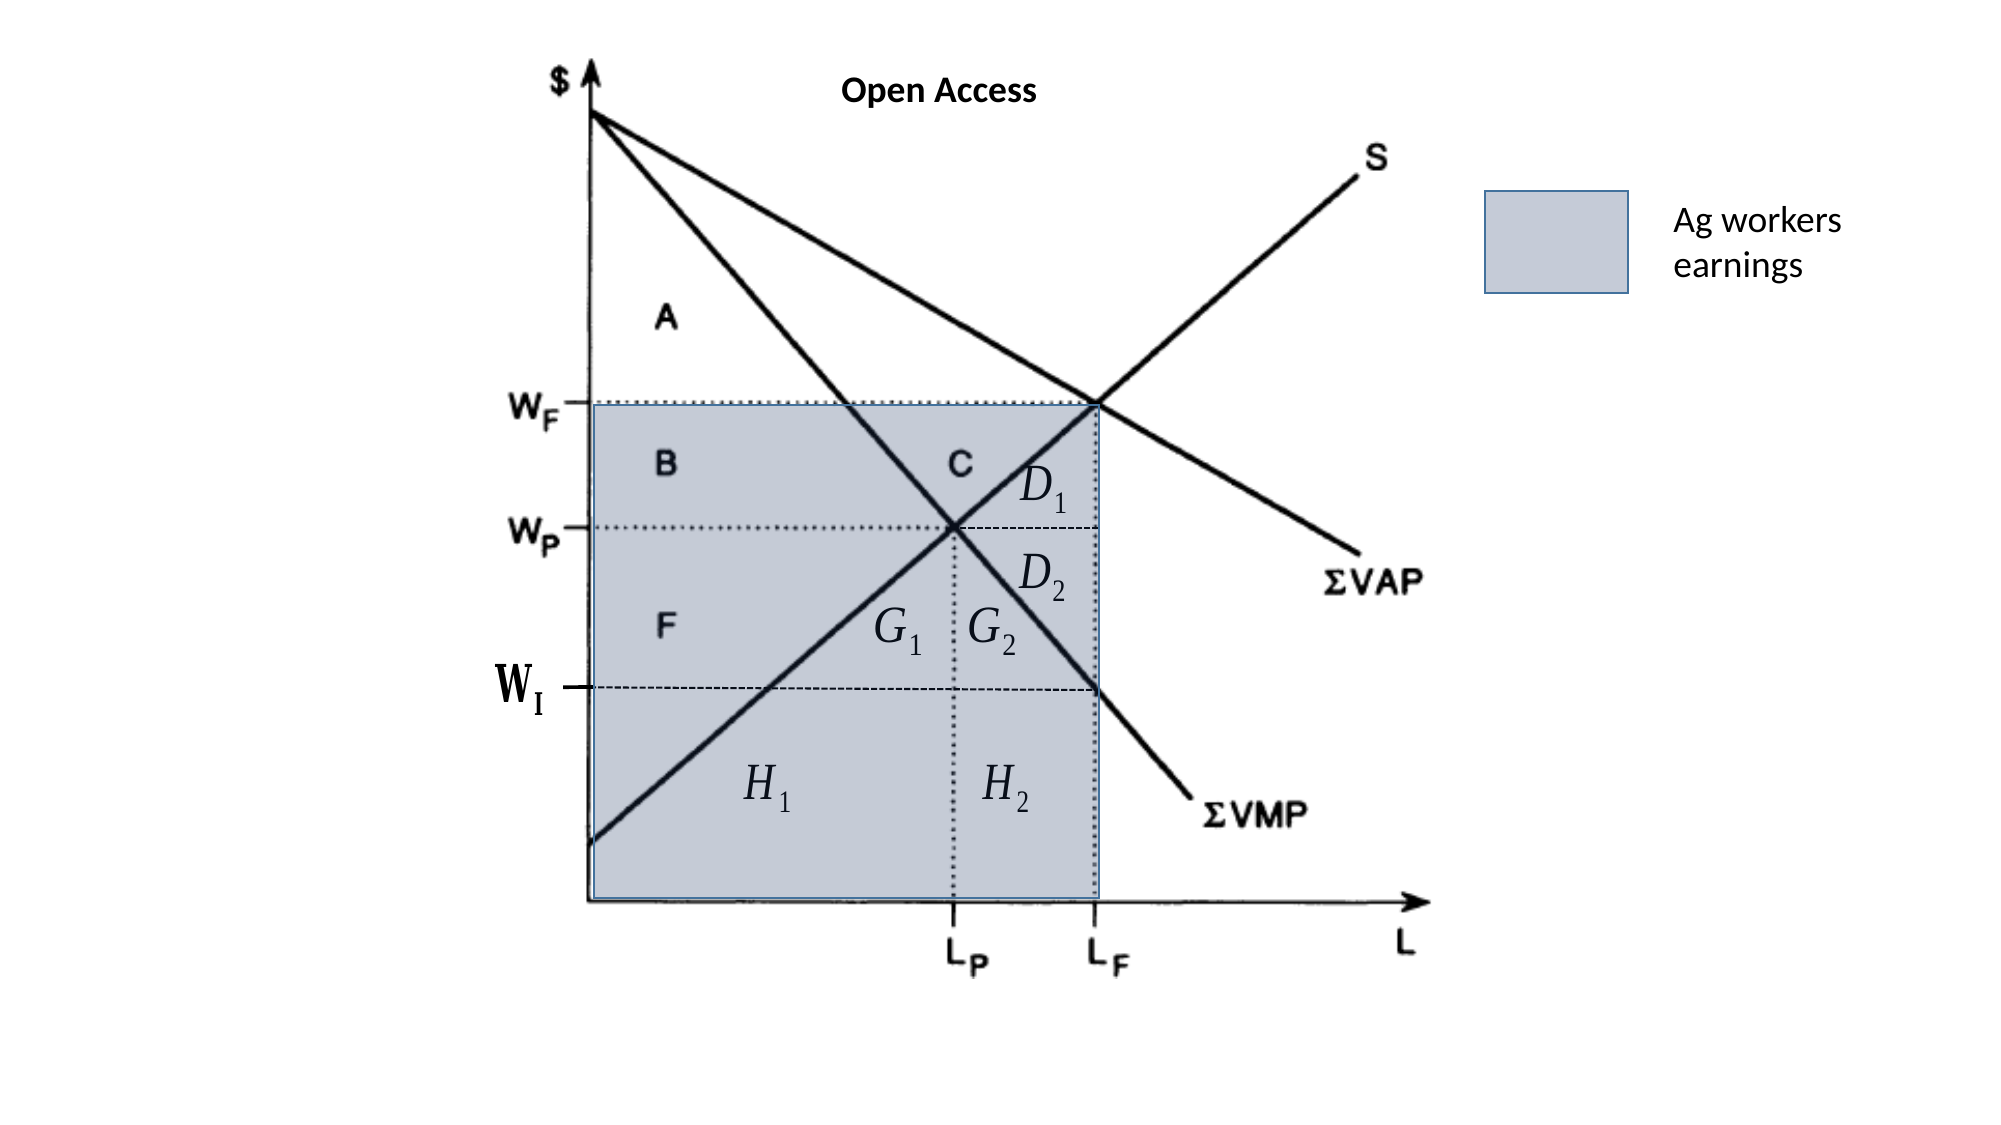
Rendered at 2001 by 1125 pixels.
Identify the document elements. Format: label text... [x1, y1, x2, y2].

text_box [1485, 190, 1629, 294]
picture [471, 57, 1485, 980]
text_box Ag workers earnings [1658, 187, 1963, 292]
